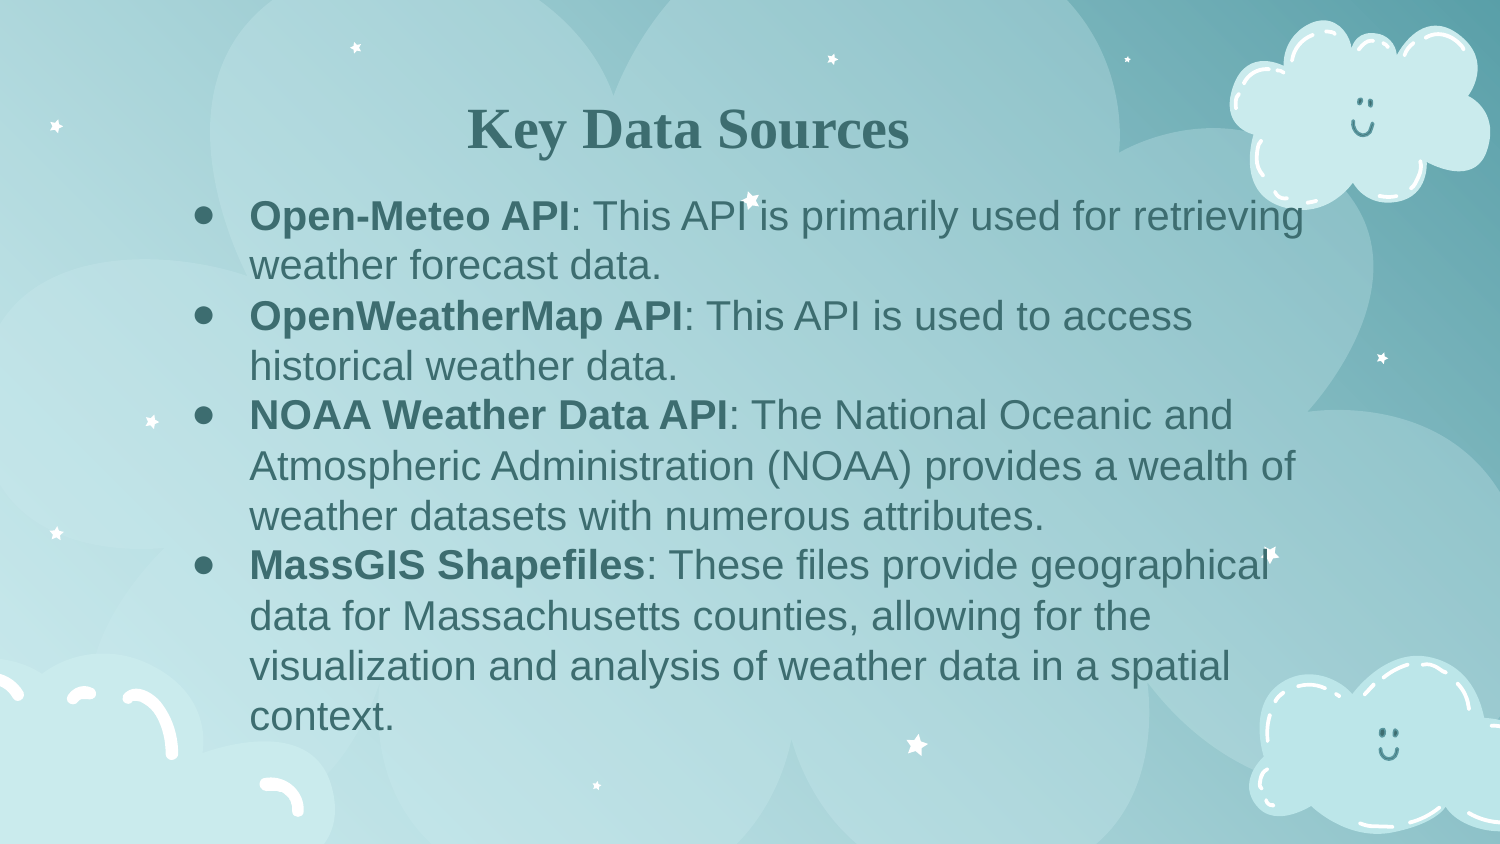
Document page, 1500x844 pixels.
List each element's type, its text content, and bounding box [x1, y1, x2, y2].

subtitle Open-Meteo API: This API is primarily used for retrieving weather forecast data. OpenWeatherMap API: This API is used to access historical weather data. NOAA Weather Data API: The National Oceanic and Atmospheric Administration (NOAA) provides a wealth of weather datasets with numerous attributes. MassGIS Shapefiles: These files provide geographical data for Massachusetts counties, allowing for the visualization and analysis of weather data in a spatial context. [159, 142, 1343, 785]
text_box [1376, 352, 1389, 365]
text_box [145, 414, 159, 430]
title Key Data Sources [306, 50, 1073, 142]
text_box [1234, 655, 1500, 835]
